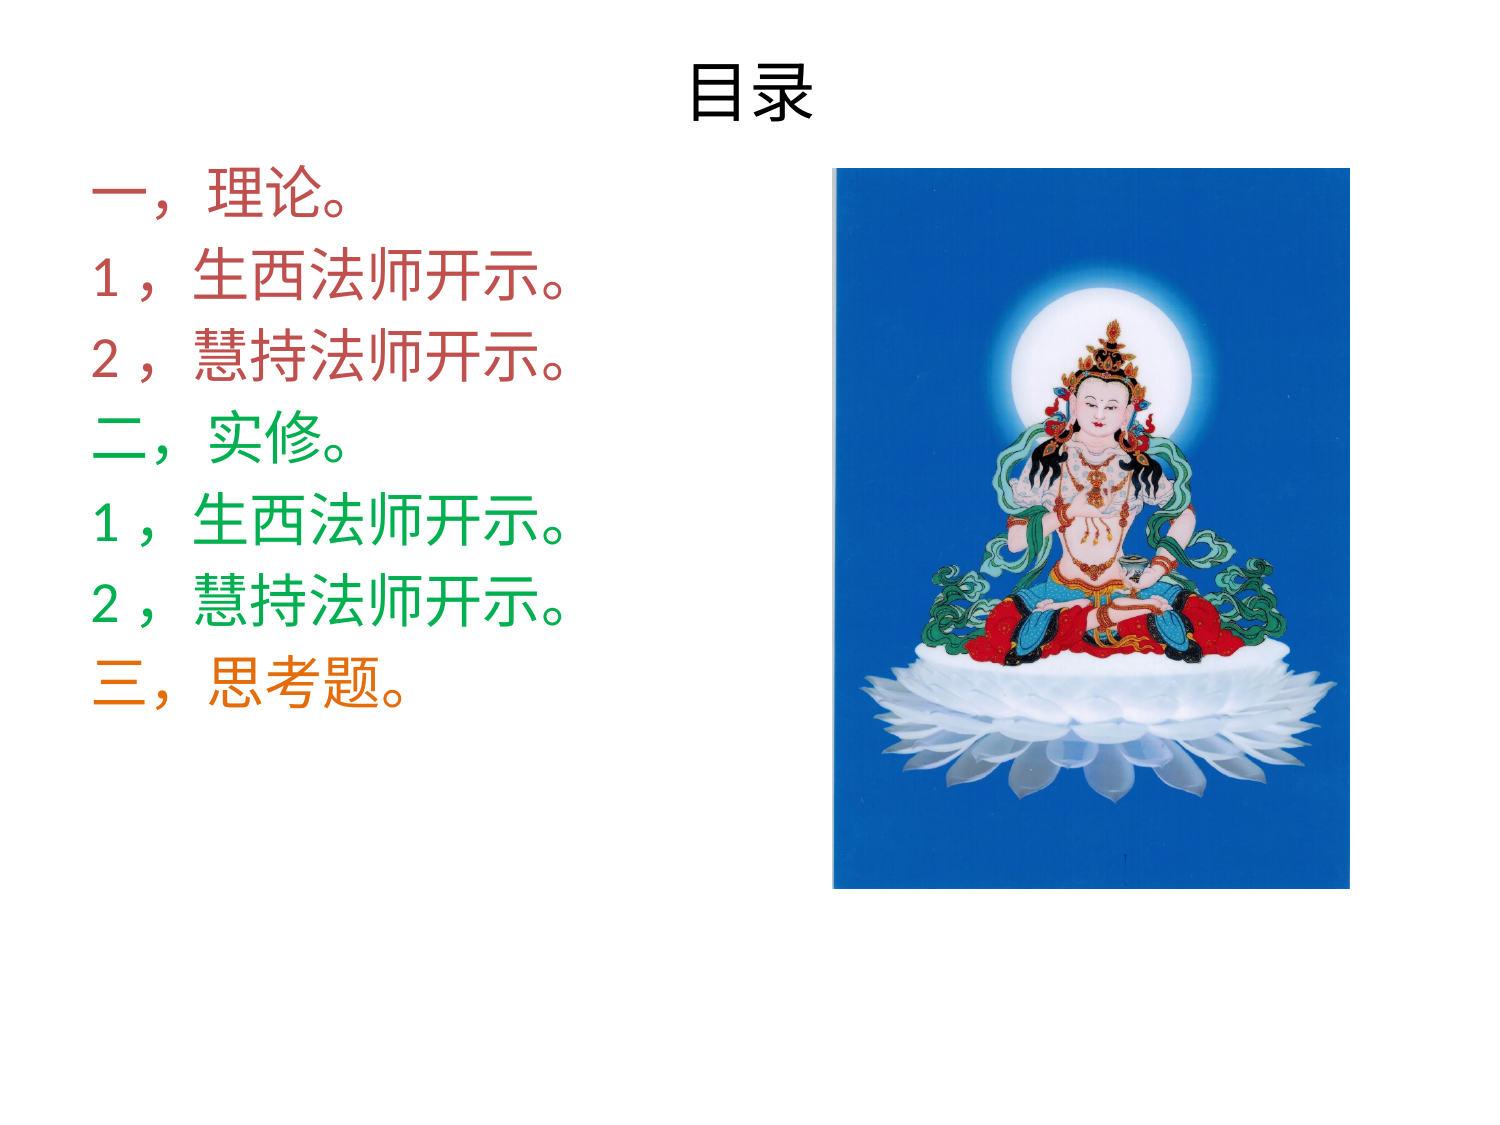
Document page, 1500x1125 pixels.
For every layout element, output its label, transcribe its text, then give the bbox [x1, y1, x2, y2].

list 一，理论。 1，生西法师开示。 2，慧持法师开示。 二，实修。 1，生西法师开示。 2，慧持法师开示。 三，思考题。 [75, 149, 1425, 1005]
picture [832, 168, 1350, 889]
title 目录 [75, 54, 1425, 126]
